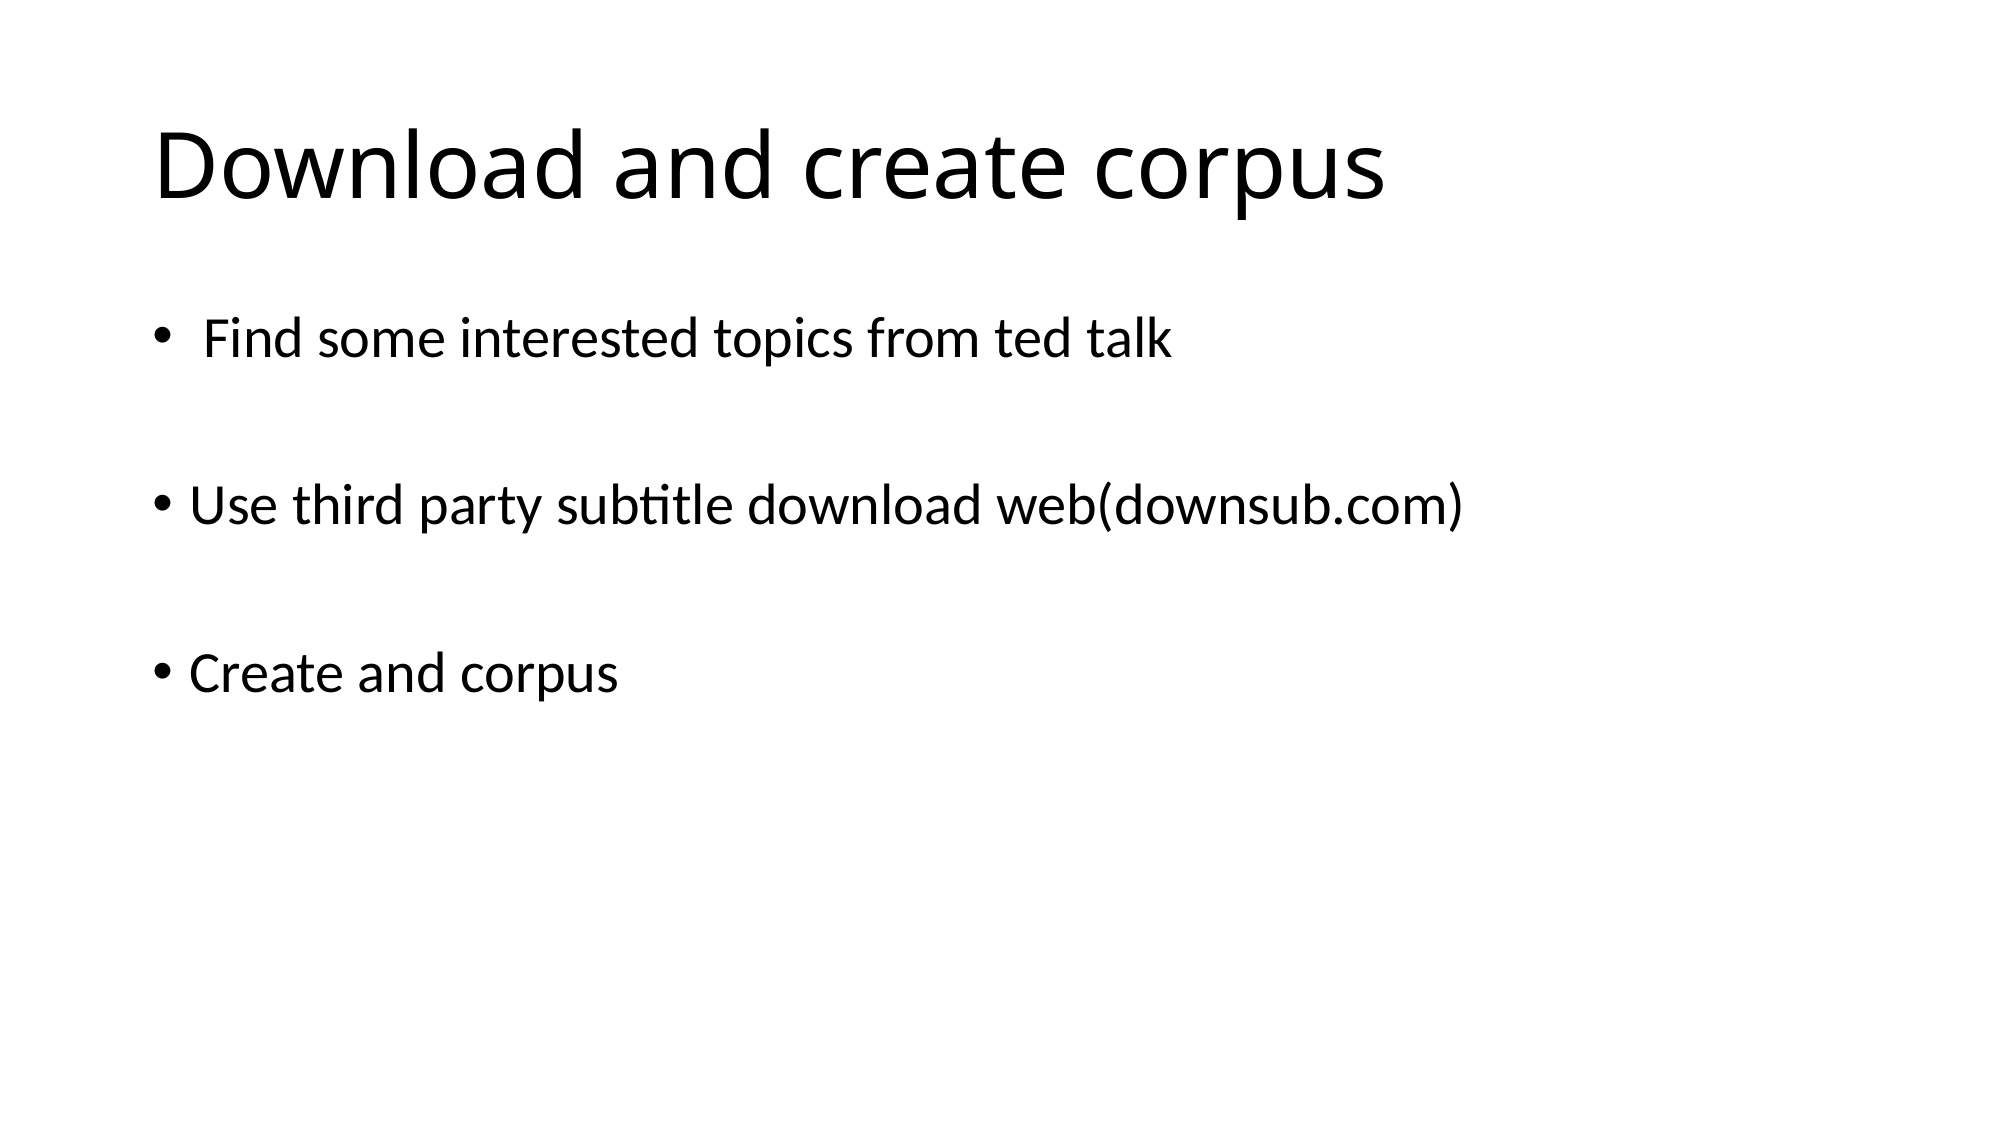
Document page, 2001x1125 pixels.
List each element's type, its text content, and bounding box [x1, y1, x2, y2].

list Find some interested topics from ted talk Use third party subtitle download web(downsub.com) Create and corpus [137, 299, 1941, 1014]
title Download and create corpus [137, 59, 1863, 278]
